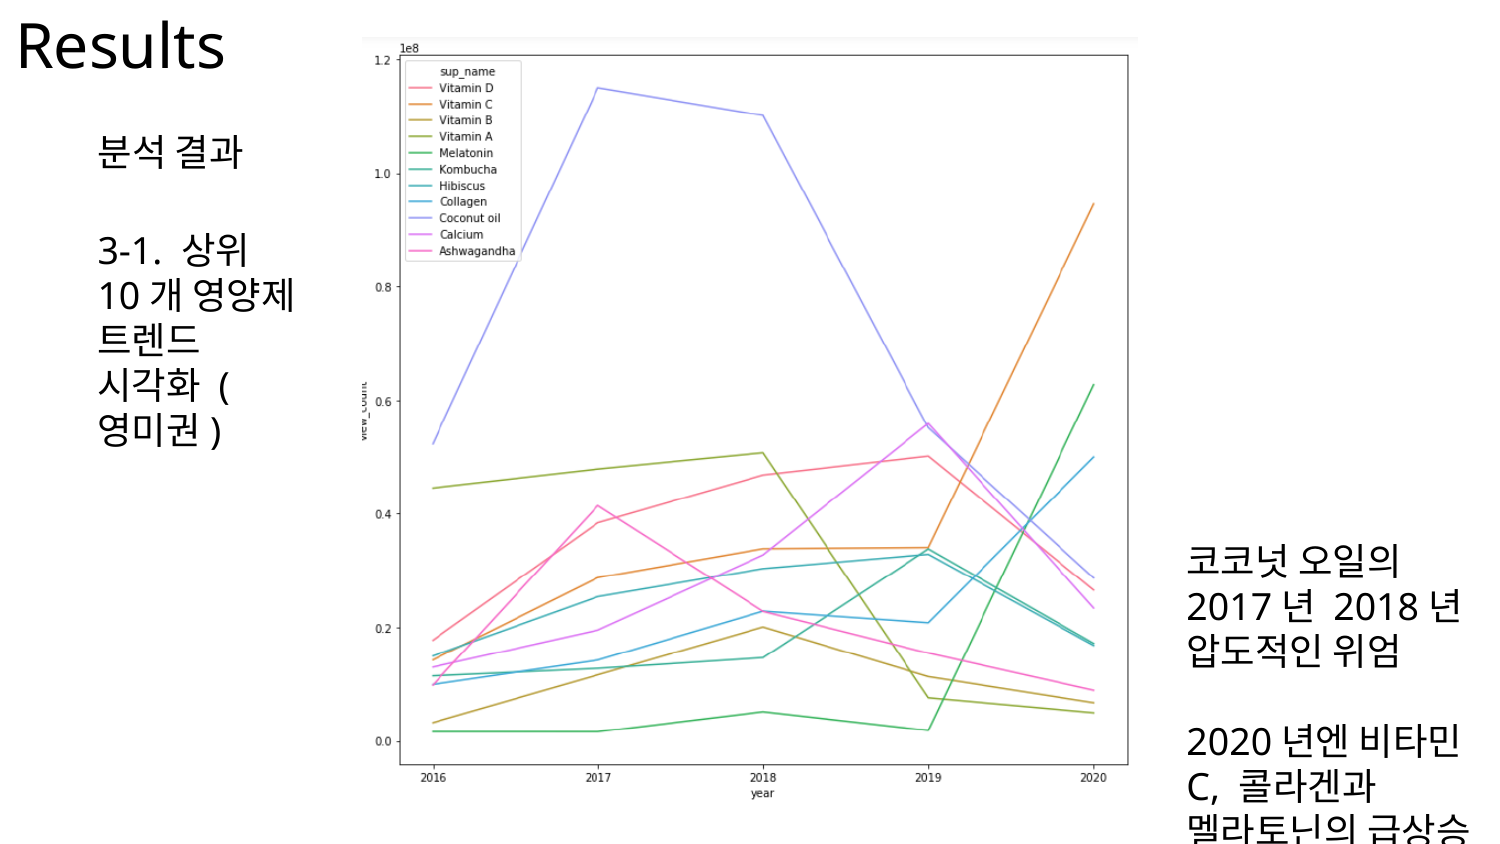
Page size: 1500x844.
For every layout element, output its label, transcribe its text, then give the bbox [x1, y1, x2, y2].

text_box 코코넛 오일의 2017년 2018년 압도적인 위엄 2020년엔 비타민 C, 콜라겐과 멜라토닌의 급상승 [1171, 522, 1500, 761]
text_box 3-1. 상위 10개 영양제 트렌드 시각화 (영미권) [82, 212, 321, 294]
picture [362, 37, 1138, 807]
text_box Results [0, 0, 523, 97]
text_box 분석 결과 [82, 114, 357, 196]
